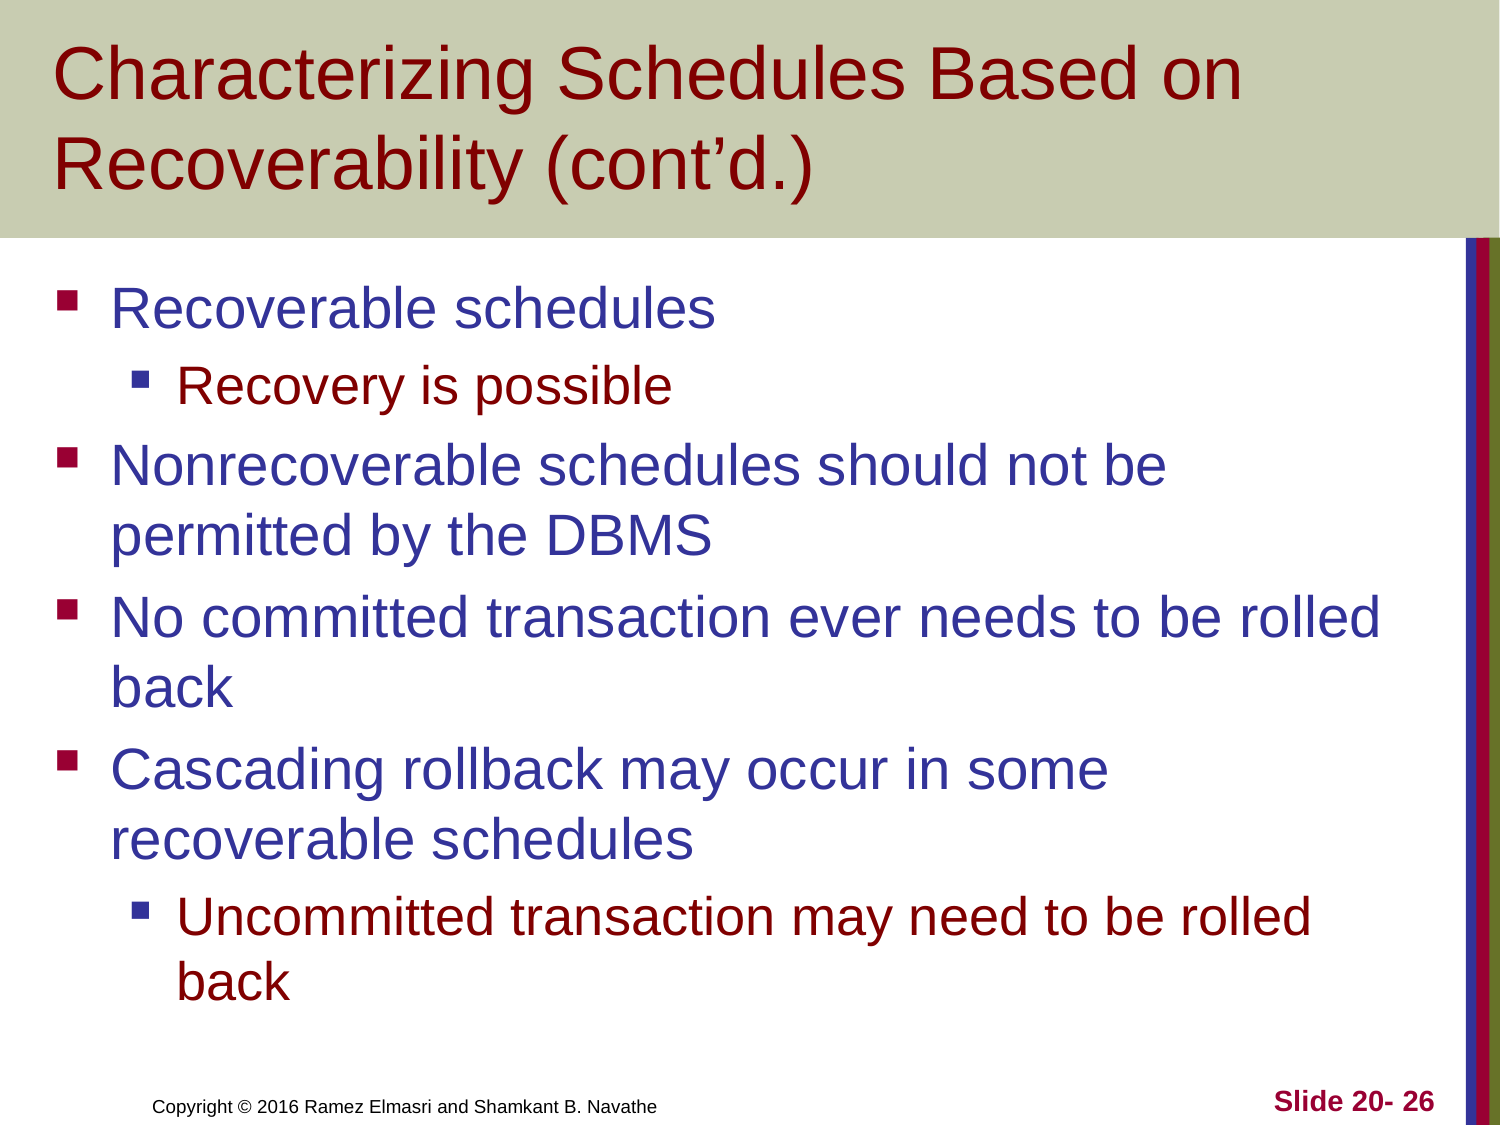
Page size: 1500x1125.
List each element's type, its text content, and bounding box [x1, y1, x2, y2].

title Characterizing Schedules Based on Recoverability (cont’d.) [37, 49, 1317, 213]
list Recoverable schedules Recovery is possible Nonrecoverable schedules should not be permitted by the DBMS No committed transaction ever needs to be rolled back Cascading rollback may occur in some recoverable schedules Uncommitted transaction may need to be rolled back [39, 262, 1400, 1013]
slide_number Slide 20- 26 [1137, 1049, 1451, 1125]
